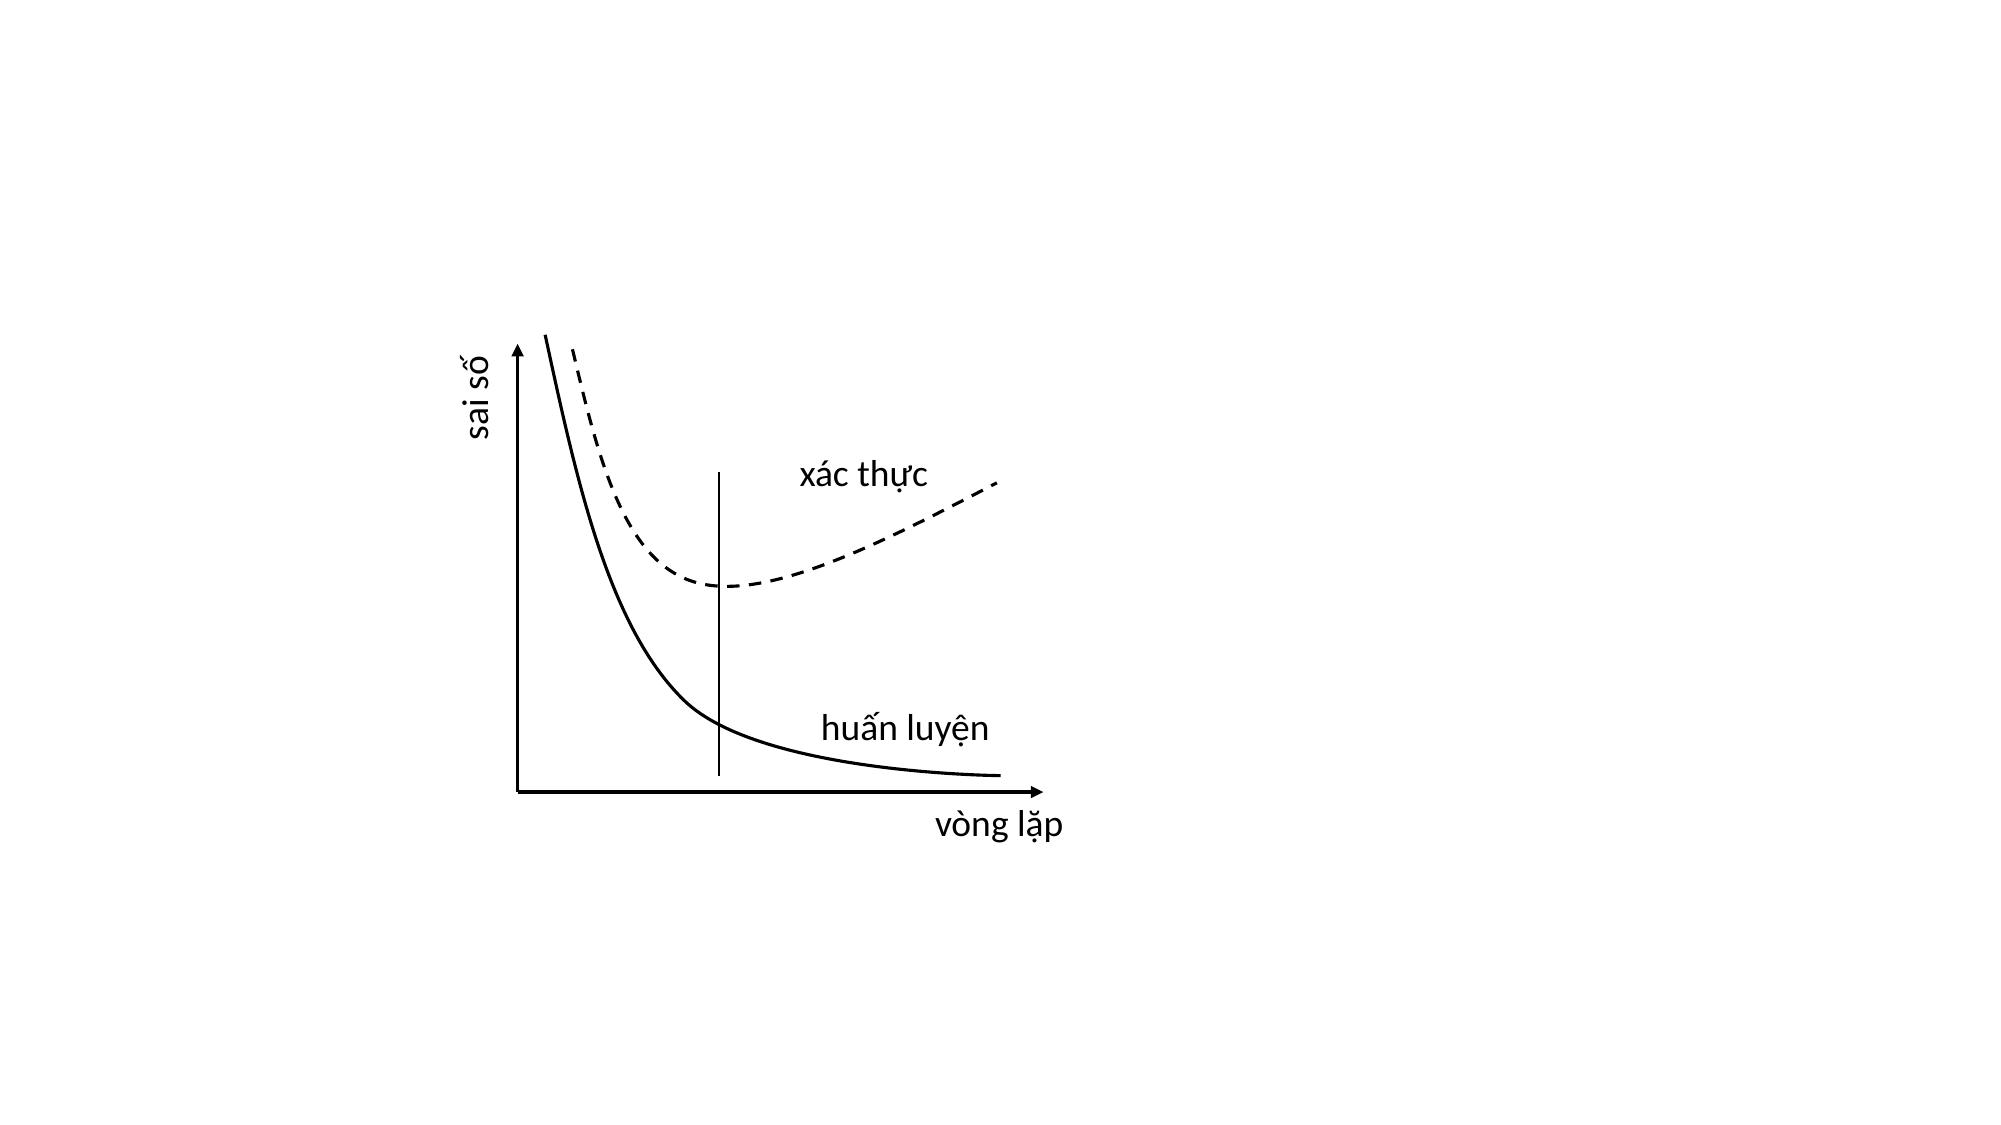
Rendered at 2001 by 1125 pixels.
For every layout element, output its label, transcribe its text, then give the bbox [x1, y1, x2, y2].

text_box xác thực [784, 441, 1058, 501]
text_box [571, 349, 962, 588]
text_box [720, 575, 918, 756]
text_box sai số [443, 312, 504, 455]
text_box [544, 334, 718, 726]
text_box [809, 756, 1001, 777]
text_box vòng lặp [920, 791, 1193, 852]
text_box huấn luyện [806, 695, 1079, 756]
